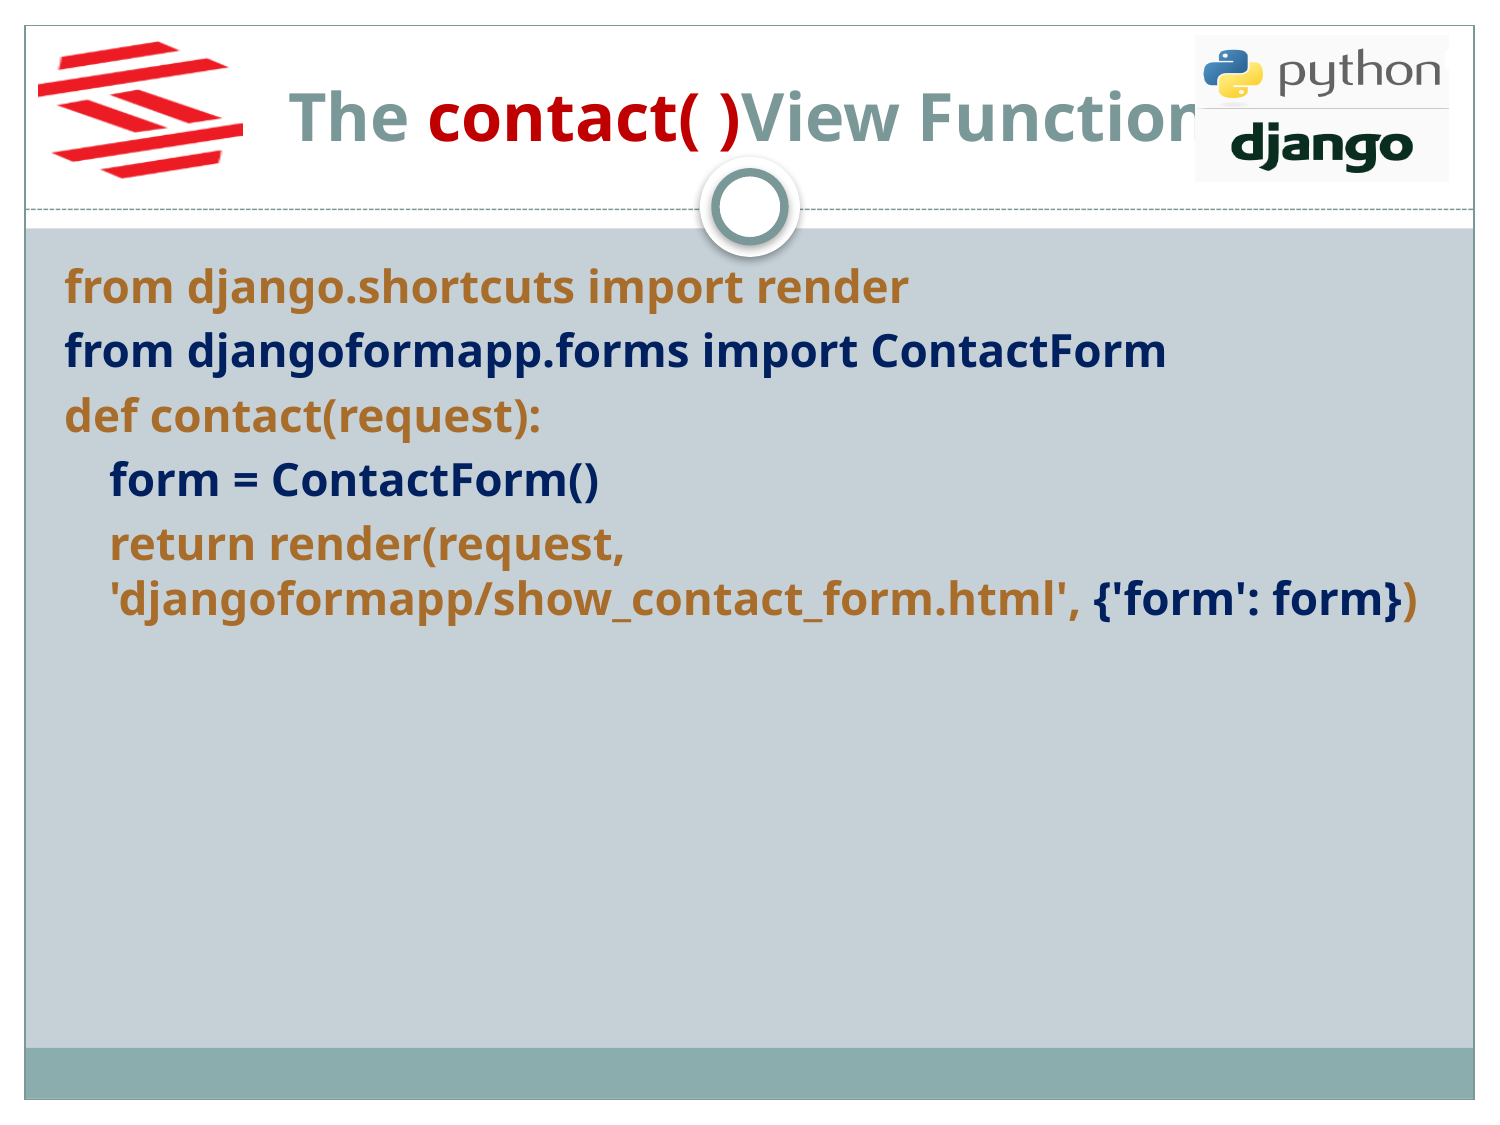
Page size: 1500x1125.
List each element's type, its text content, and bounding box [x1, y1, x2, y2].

picture [37, 40, 243, 185]
picture [1195, 34, 1449, 183]
title The contact( )View Function [237, 37, 1190, 162]
list from django.shortcuts import render from djangoformapp.forms import ContactForm def contact(request): form = ContactForm() return render(request, 'djangoformapp/show_contact_form.html', {'form': form}) [49, 250, 1445, 1001]
